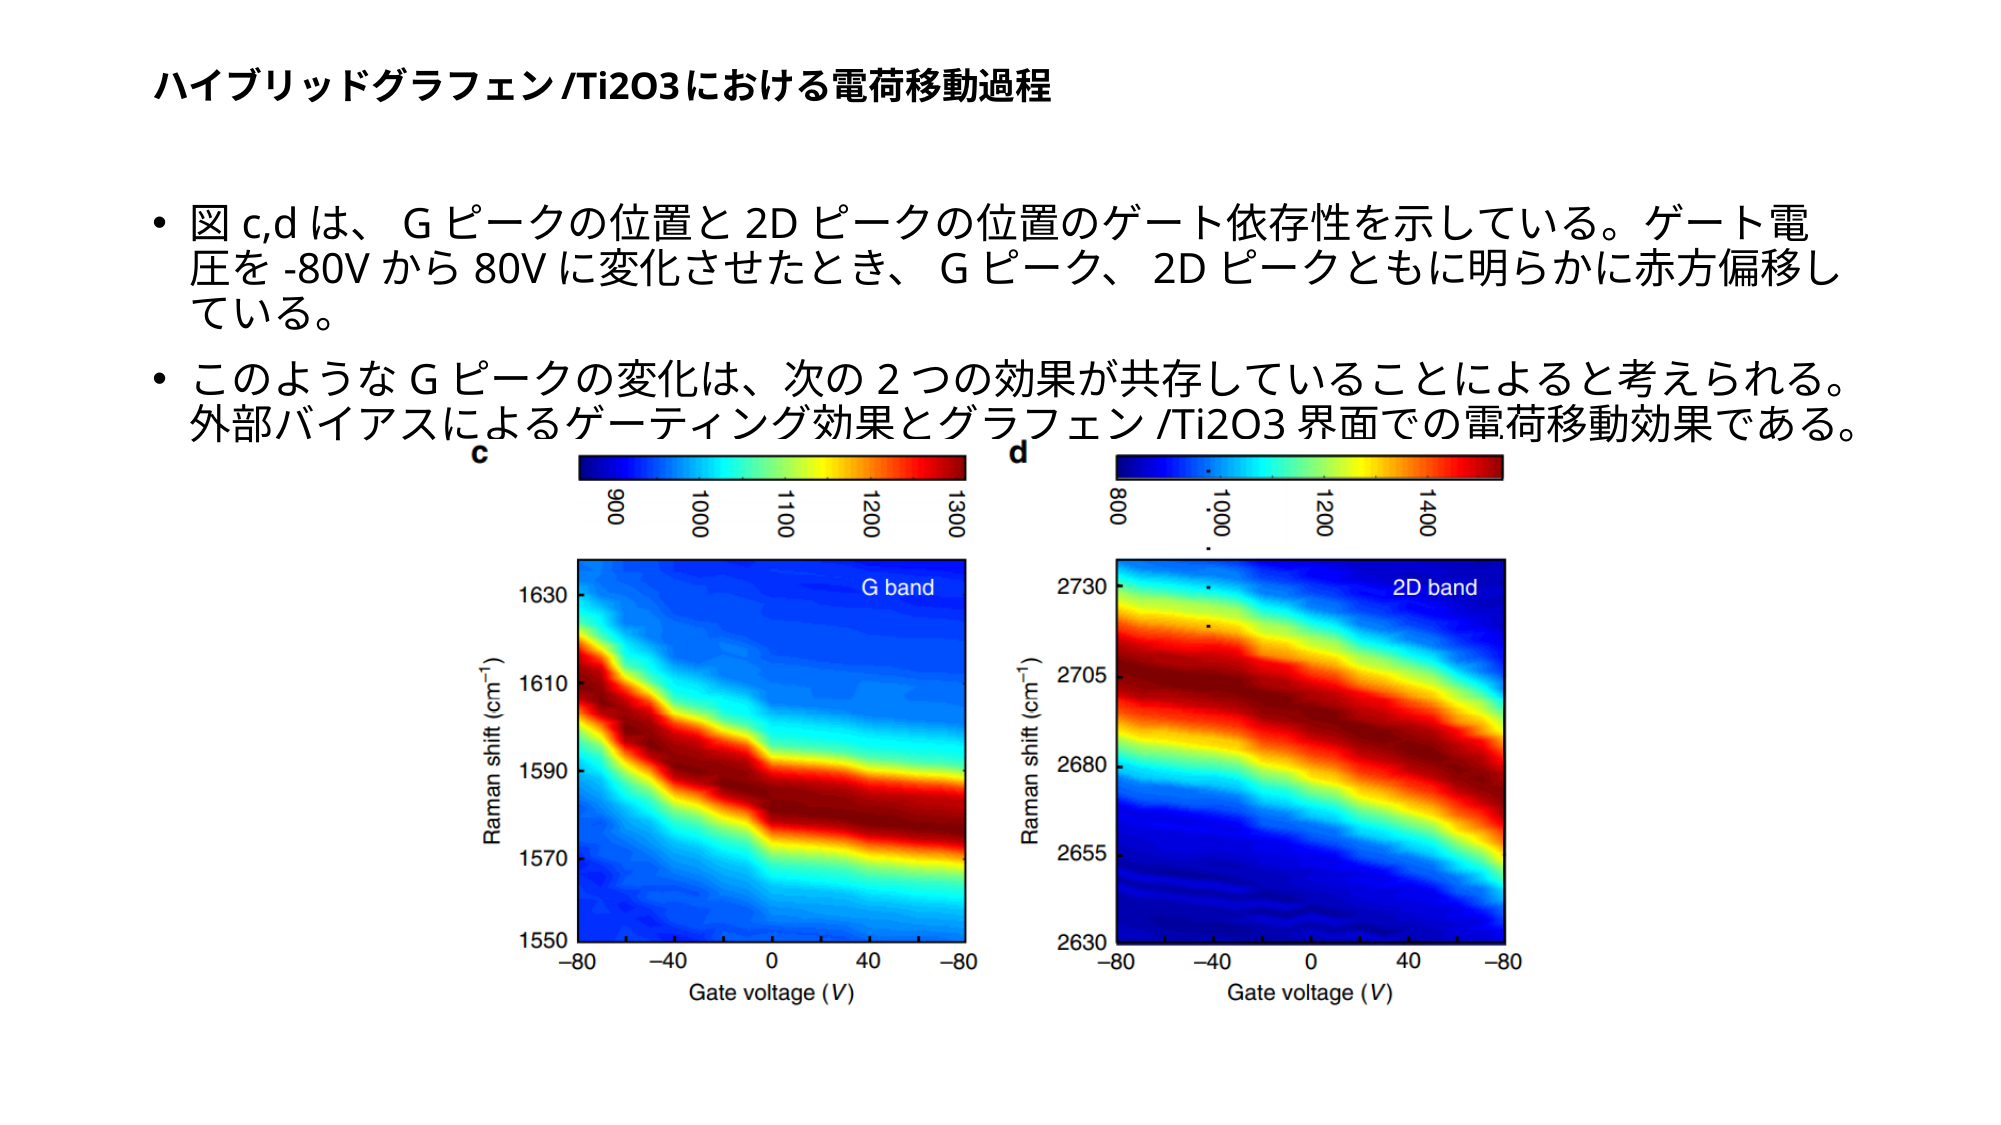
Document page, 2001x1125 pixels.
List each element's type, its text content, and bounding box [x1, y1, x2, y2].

picture [470, 439, 1530, 1014]
list 図c,dは、Gピークの位置と2Dピークの位置のゲート依存性を示している。ゲート電圧を-80Vから80Vに変化させたとき、Gピーク、2Dピークともに明らかに赤方偏移している。 このようなGピークの変化は、次の2つの効果が共存していることによると考えられる。外部バイアスによるゲーティング効果とグラフェン/Ti2O3界面での電荷移動効果である。 [137, 195, 1863, 1014]
title ハイブリッドグラフェン/Ti2O3における電荷移動過程 [137, 59, 1863, 179]
